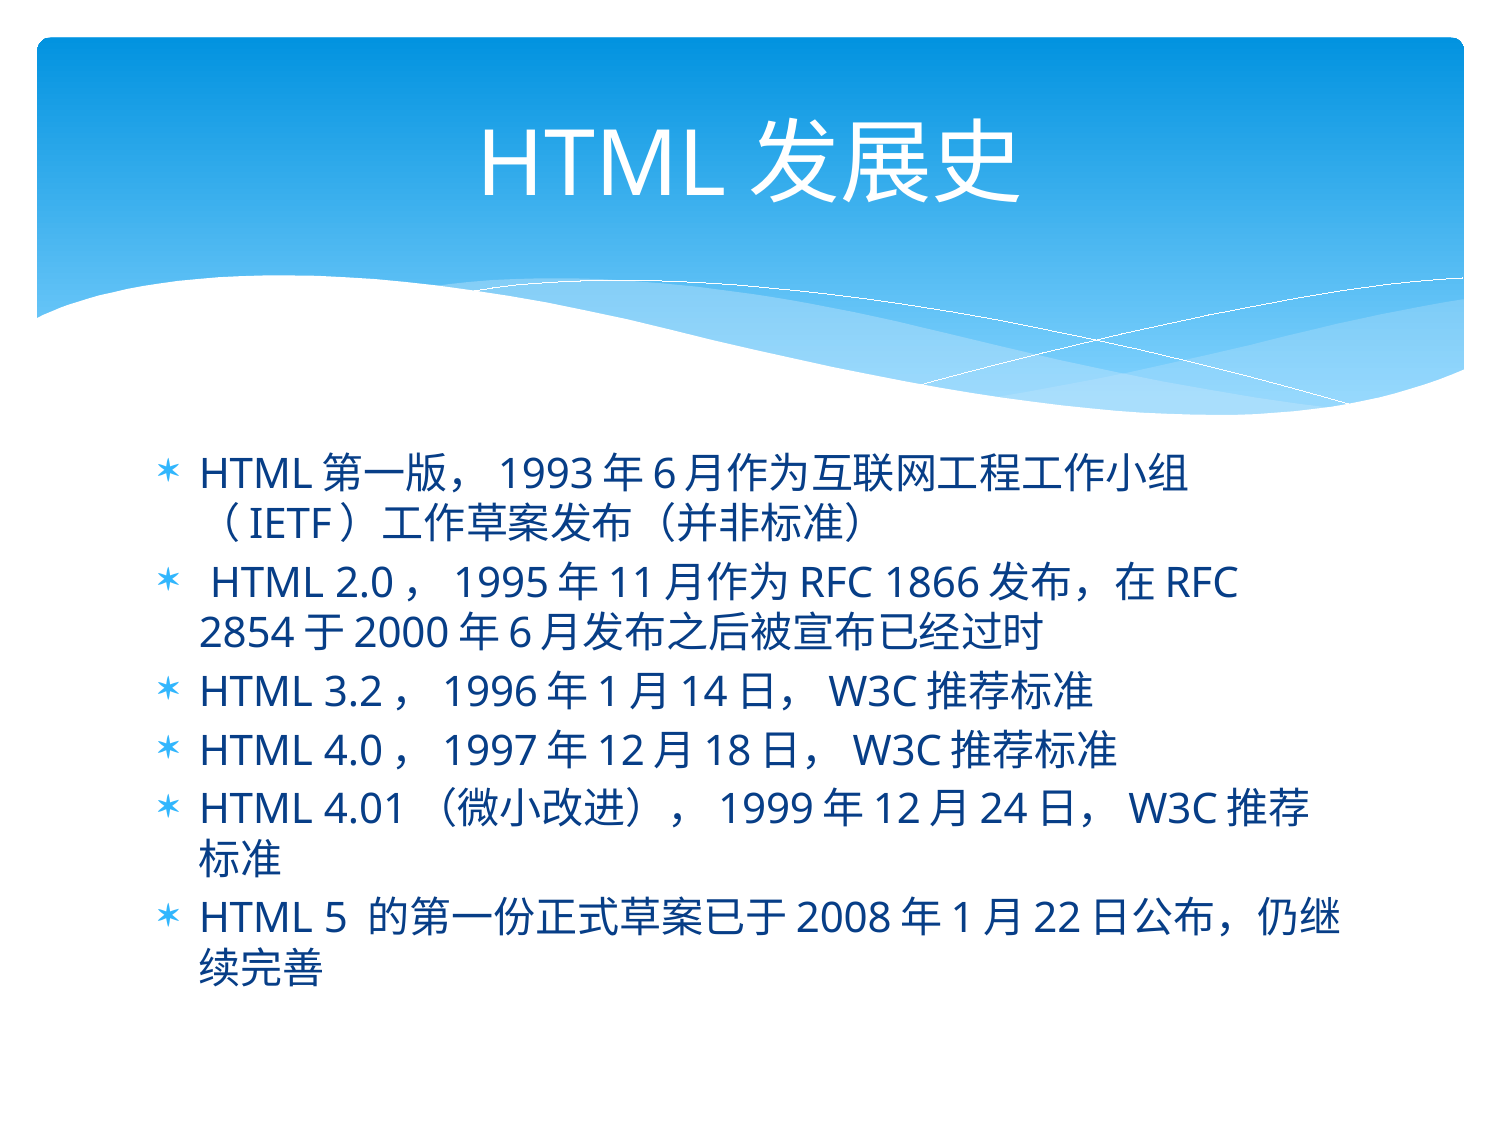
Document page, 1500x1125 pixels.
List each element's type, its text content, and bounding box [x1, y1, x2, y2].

title HTML发展史 [75, 55, 1425, 261]
list HTML第一版，1993年6月作为互联网工程工作小组（IETF）工作草案发布（并非标准） HTML 2.0，1995年11月作为RFC 1866发布，在RFC 2854于2000年6月发布之后被宣布已经过时 HTML 3.2，1996年1月14日，W3C推荐标准 HTML 4.0，1997年12月18日，W3C推荐标准 HTML 4.01（微小改进），1999年12月24日，W3C推荐标准 HTML 5 的第一份正式草案已于2008年1月22日公布，仍继续完善 [143, 438, 1359, 1005]
